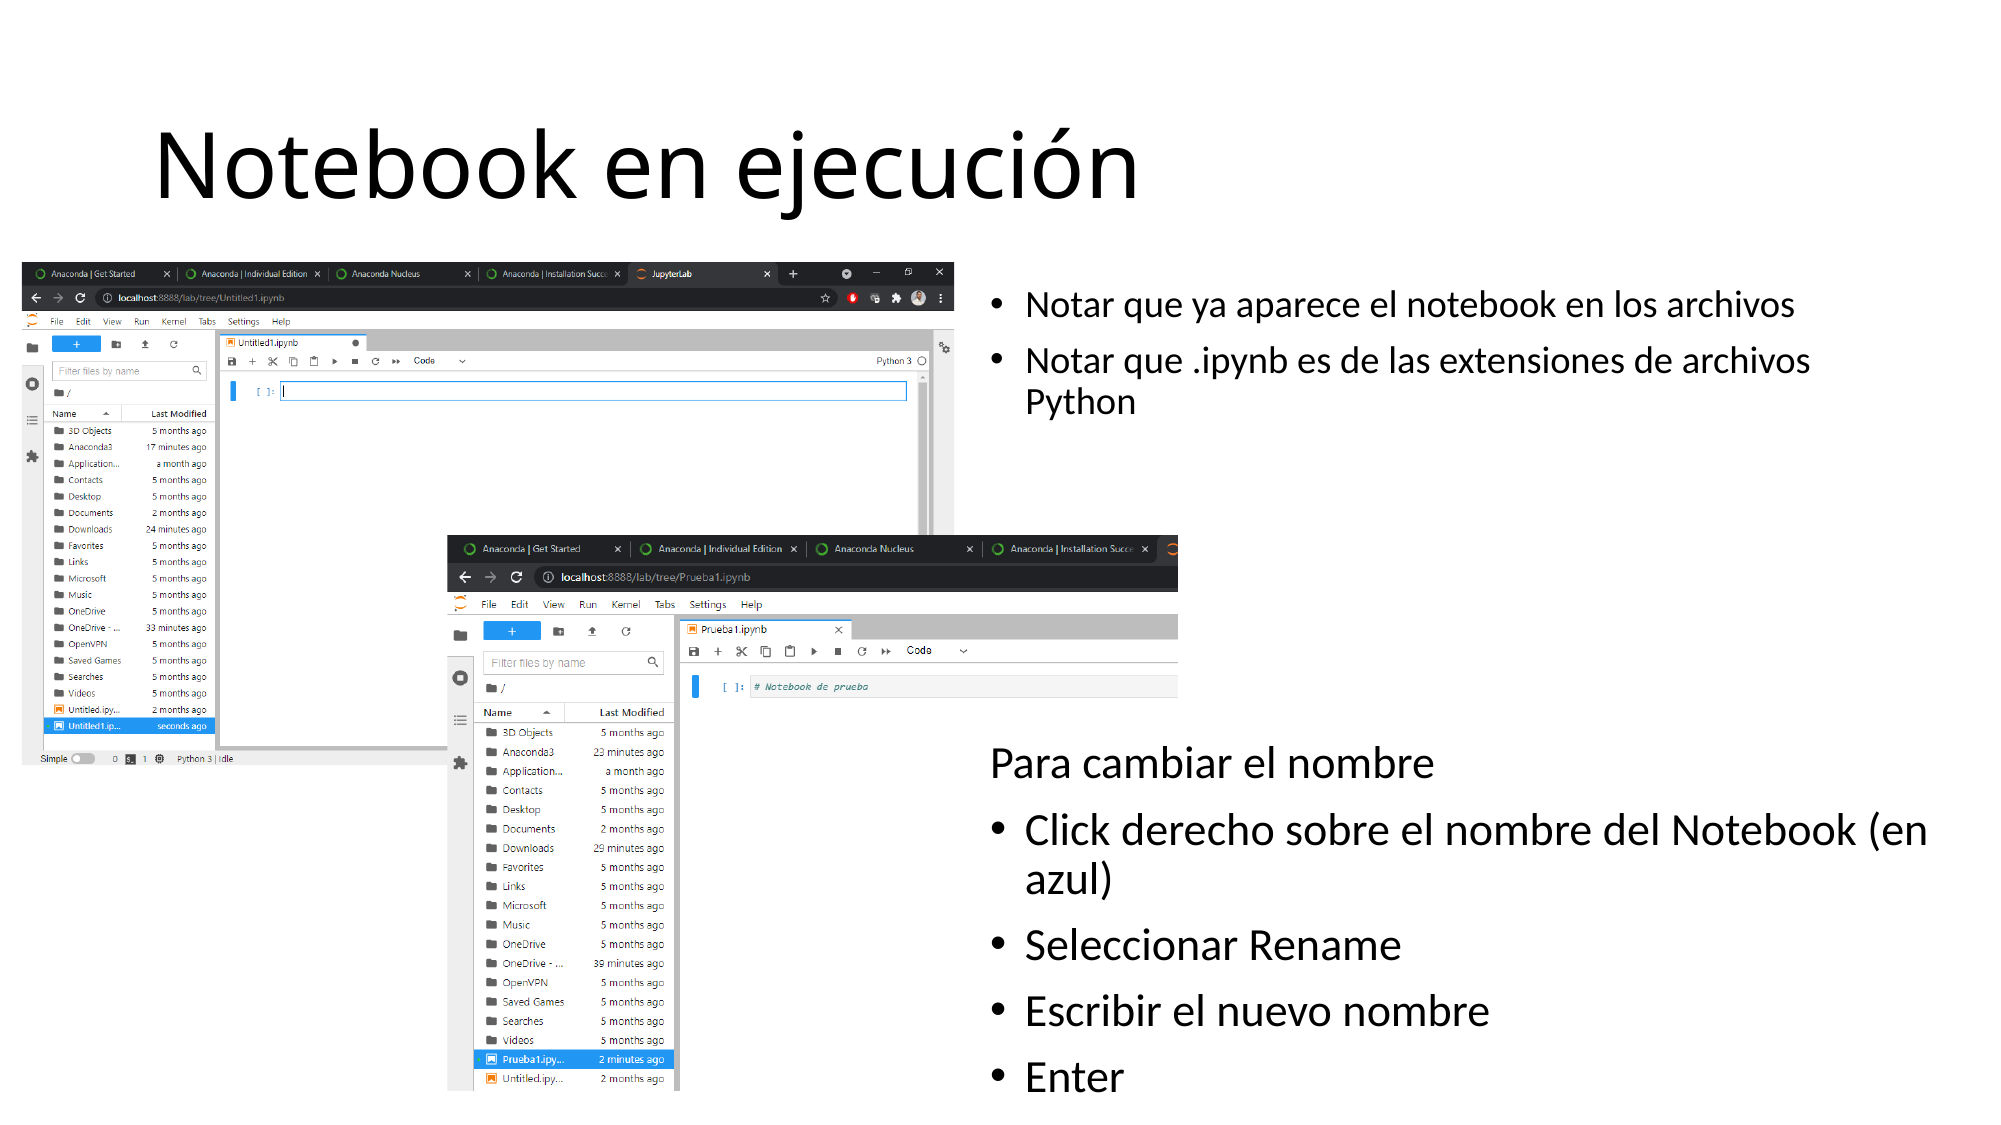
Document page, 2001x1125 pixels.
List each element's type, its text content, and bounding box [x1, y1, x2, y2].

list Notar que ya aparece el notebook en los archivos Notar que .ipynb es de las extensiones de archivos Python [975, 277, 1908, 432]
text_box Para cambiar el nombre Click derecho sobre el nombre del Notebook (en azul) Seleccionar Rename Escribir el nuevo nombre Enter [975, 731, 2000, 1110]
picture [21, 262, 1179, 1091]
title Notebook en ejecución [137, 59, 1863, 278]
